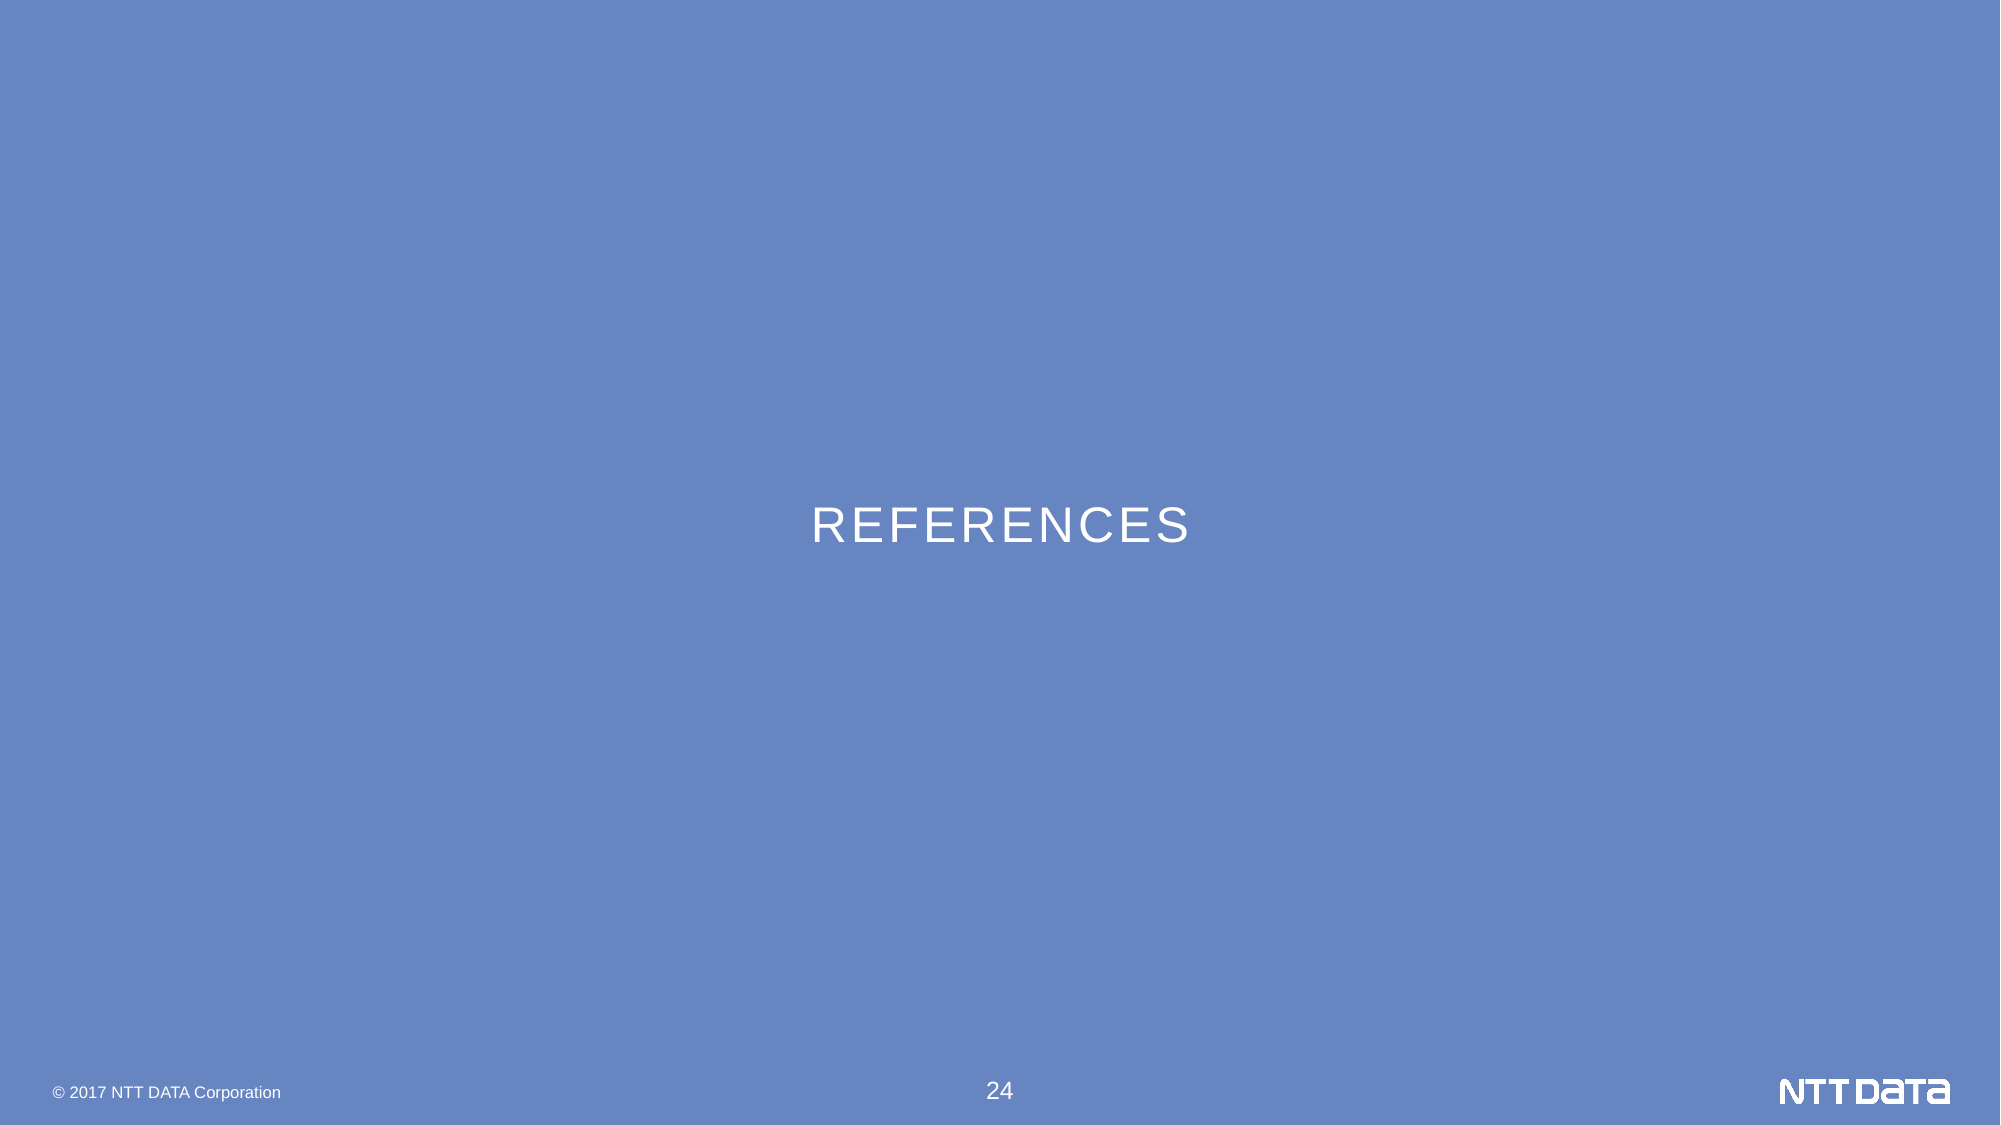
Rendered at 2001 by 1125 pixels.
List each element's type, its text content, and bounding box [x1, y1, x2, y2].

title REFERENCES [253, 160, 1747, 885]
picture [1767, 1066, 1962, 1116]
